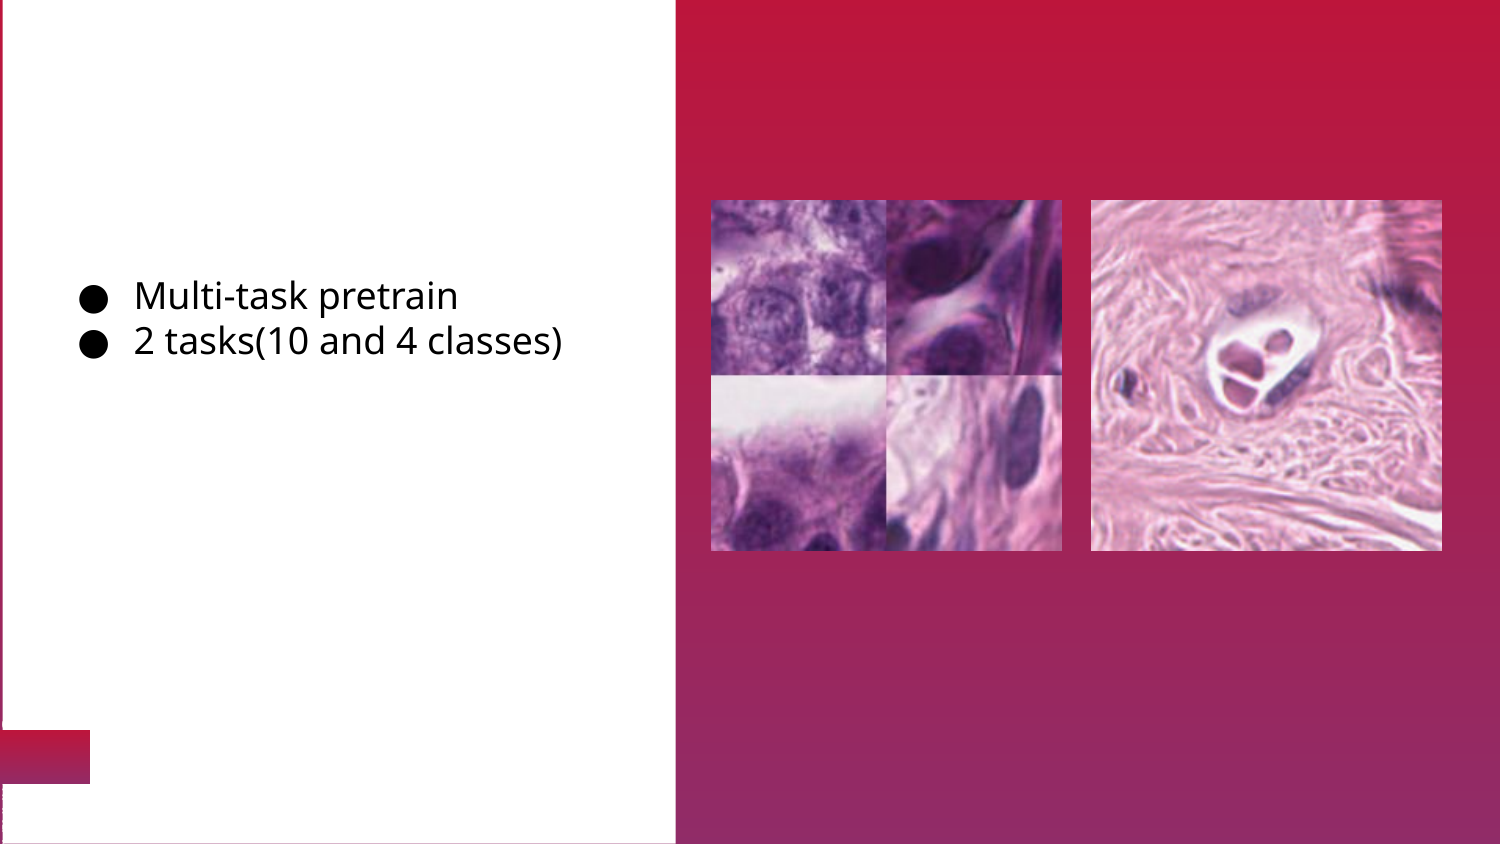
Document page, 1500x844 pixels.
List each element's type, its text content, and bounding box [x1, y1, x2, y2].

picture [1091, 200, 1442, 551]
text_box [2, 0, 676, 844]
text_box [0, 730, 90, 784]
title Multi-task pretrain 2 tasks(10 and 4 classes) [43, 224, 676, 468]
picture [711, 200, 1062, 551]
